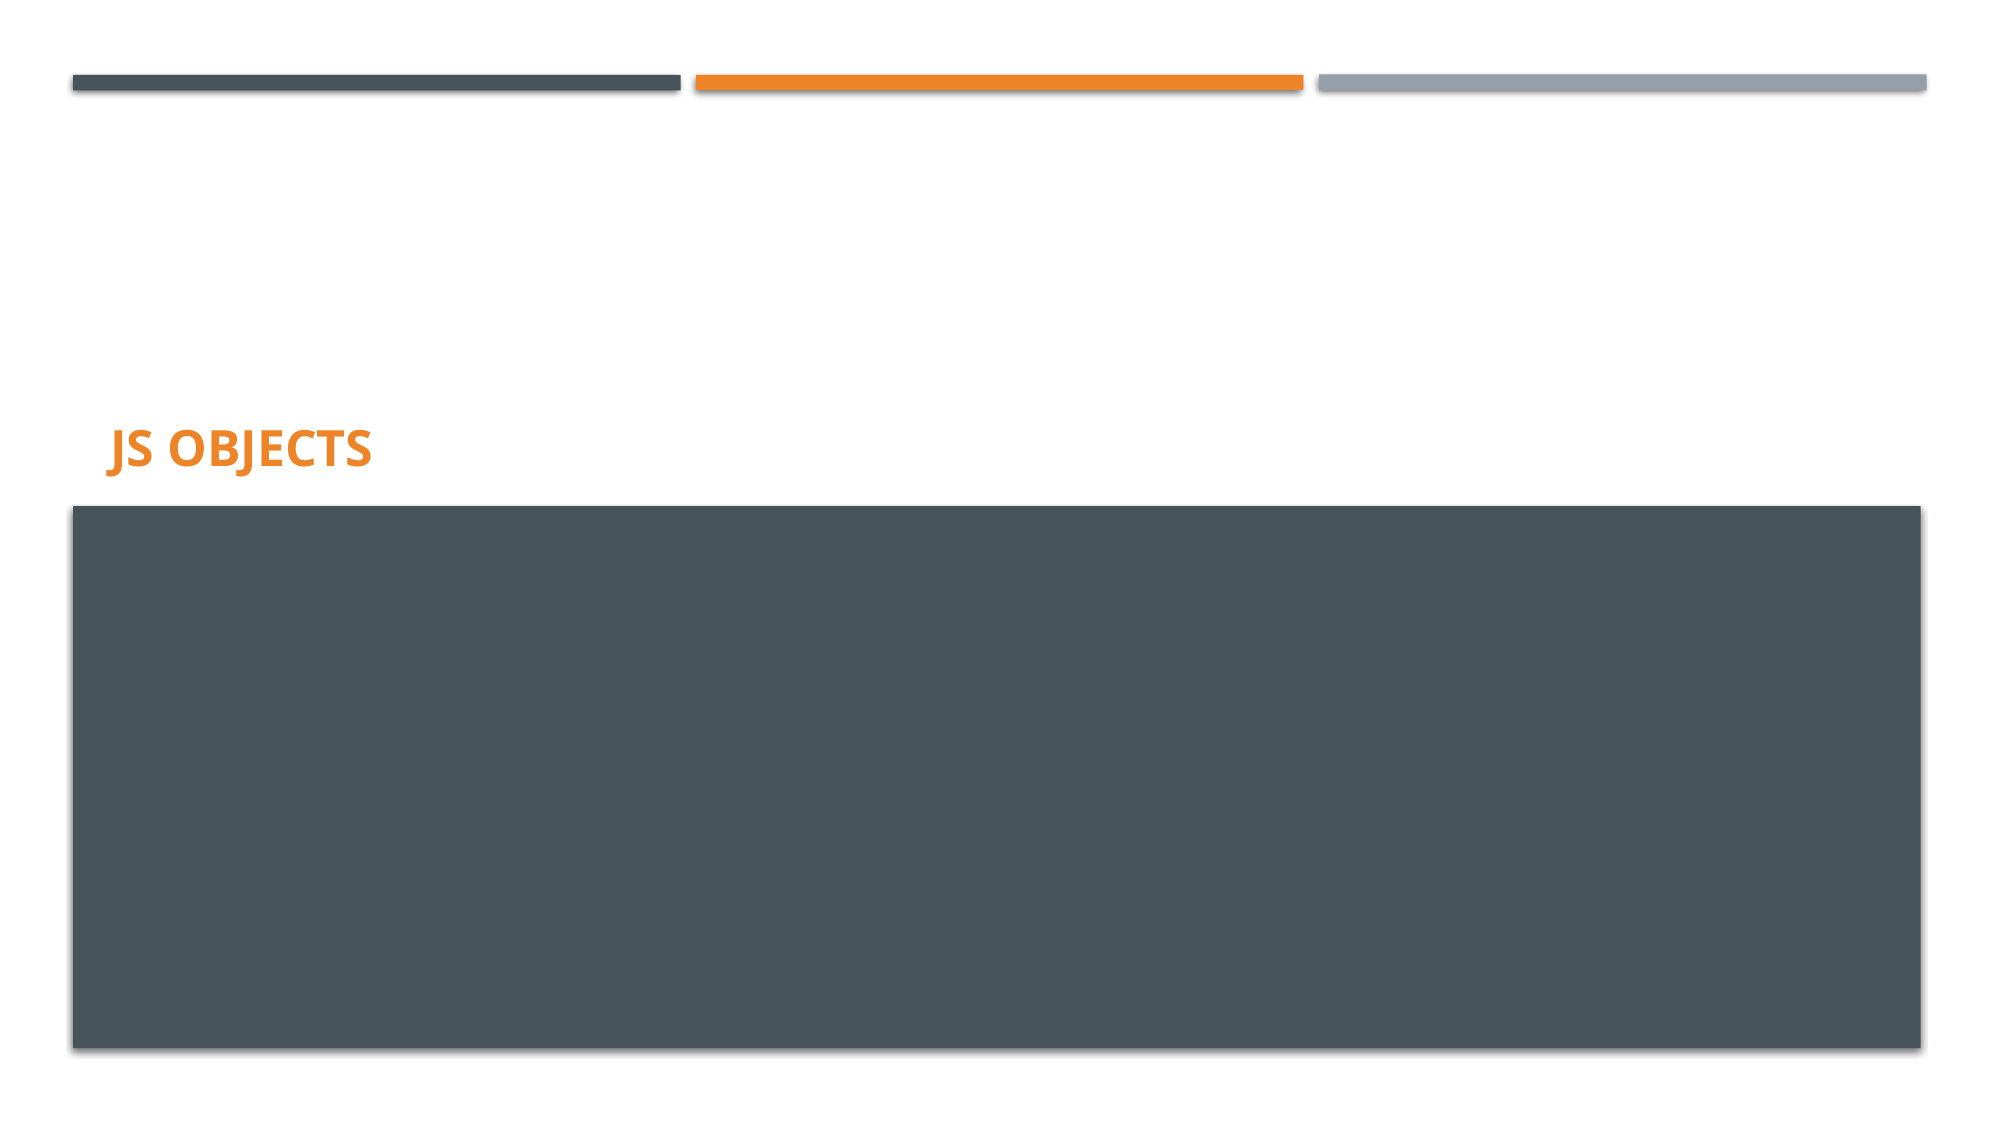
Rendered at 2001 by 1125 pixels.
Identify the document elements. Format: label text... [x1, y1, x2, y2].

subtitle JS Objects [95, 409, 1899, 507]
